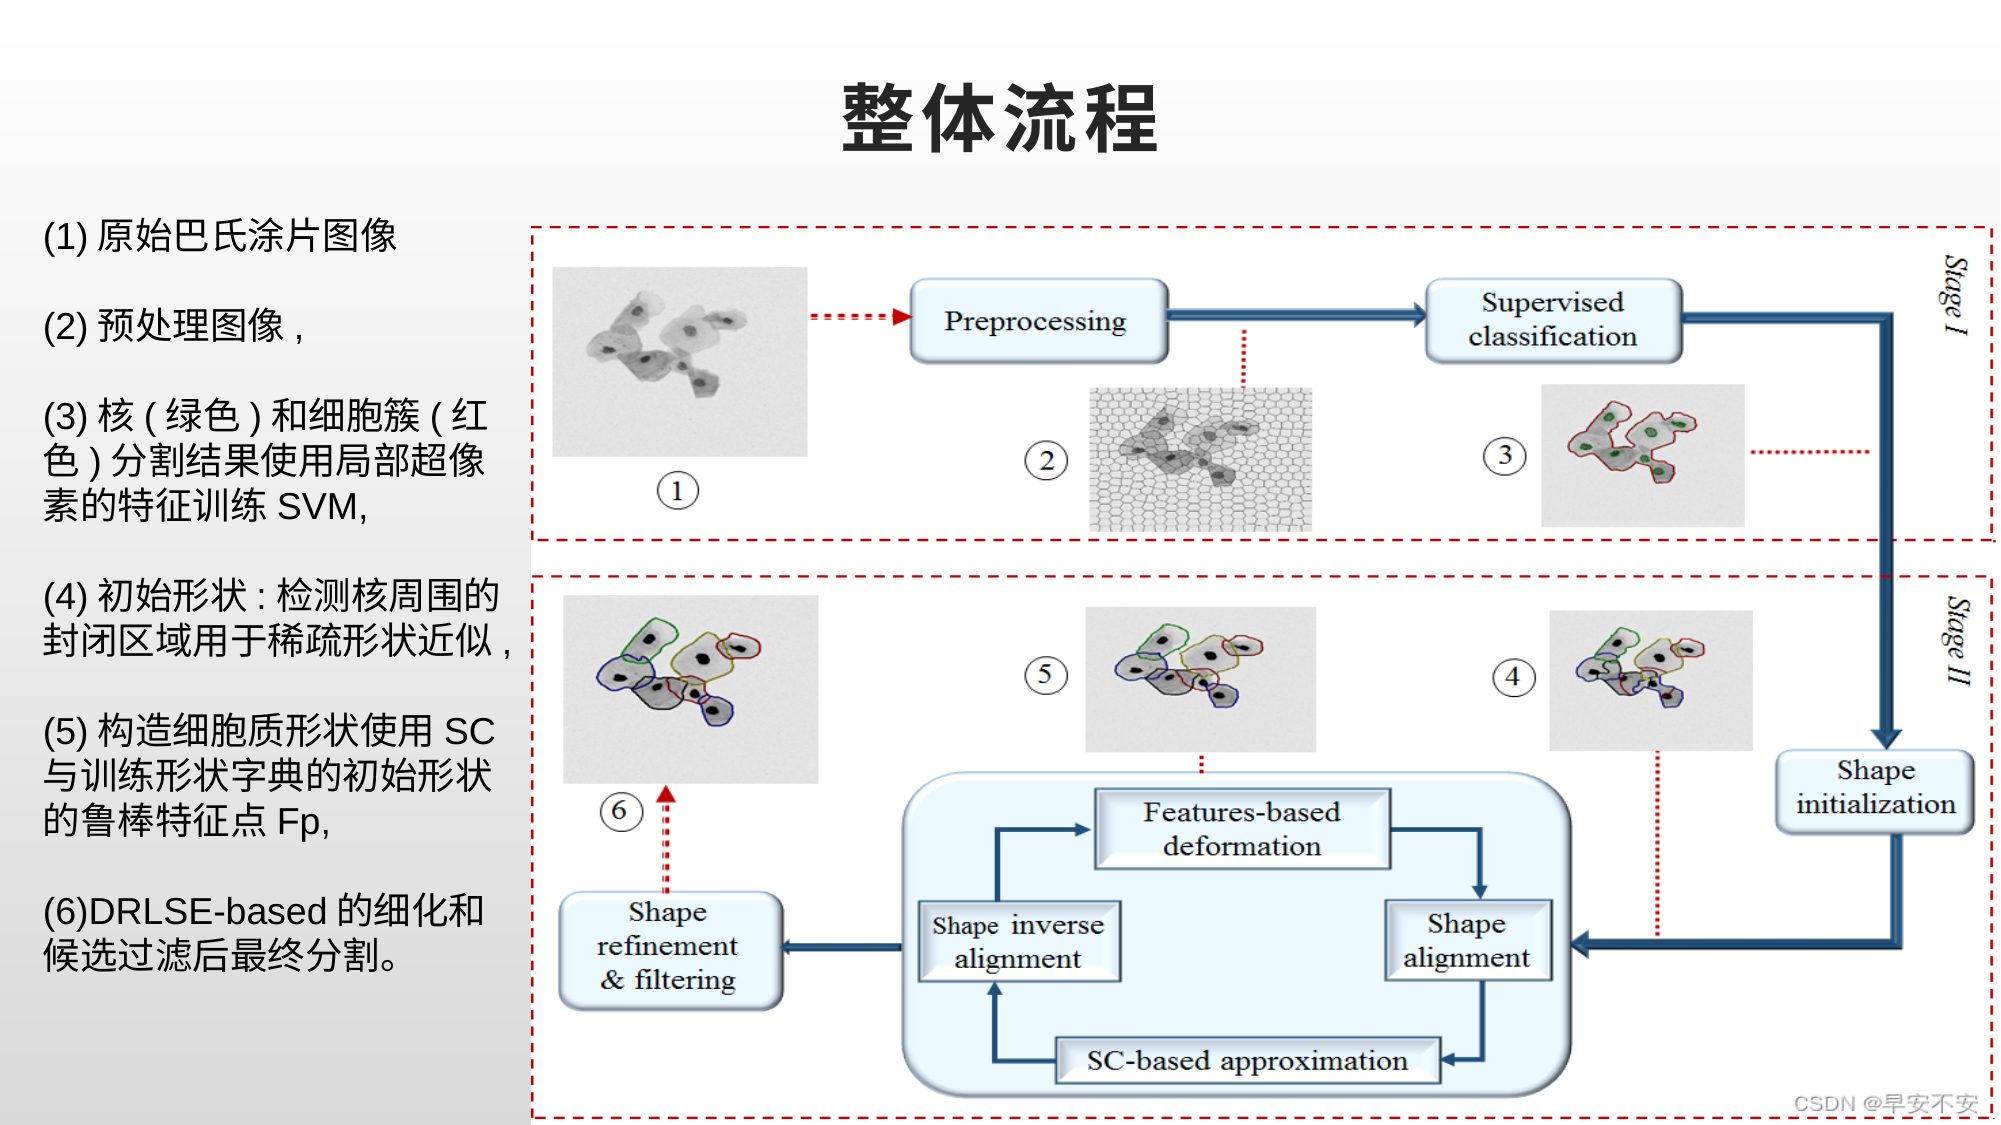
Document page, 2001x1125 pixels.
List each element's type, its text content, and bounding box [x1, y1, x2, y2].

text_box (1)原始巴氏涂片图像 (2)预处理图像, (3)核(绿色)和细胞簇(红色)分割结果使用局部超像素的特征训练SVM, (4)初始形状:检测核周围的封闭区域用于稀疏形状近似, (5)构造细胞质形状使用SC与训练形状字典的初始形状的鲁棒特征点Fp, (6)DRLSE-based的细化和候选过滤后最终分割。 [28, 204, 532, 1066]
title 整体流程 [100, 59, 1900, 175]
picture [531, 226, 2000, 1125]
